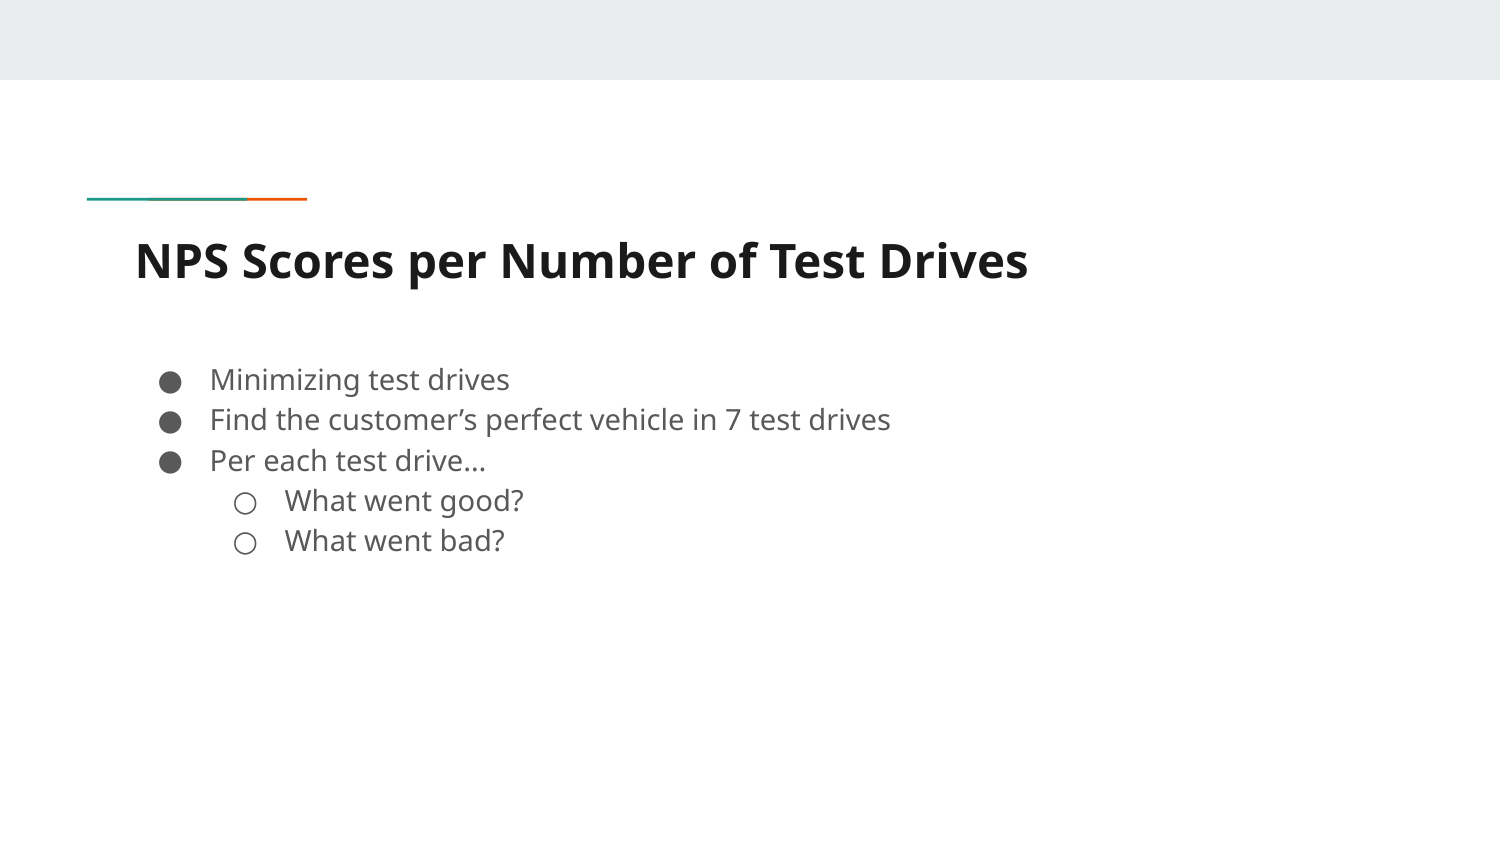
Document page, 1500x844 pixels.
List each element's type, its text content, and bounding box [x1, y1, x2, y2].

list Minimizing test drives Find the customer’s perfect vehicle in 7 test drives Per each test drive… What went good? What went bad? [119, 341, 1381, 712]
title NPS Scores per Number of Test Drives [119, 216, 1381, 305]
